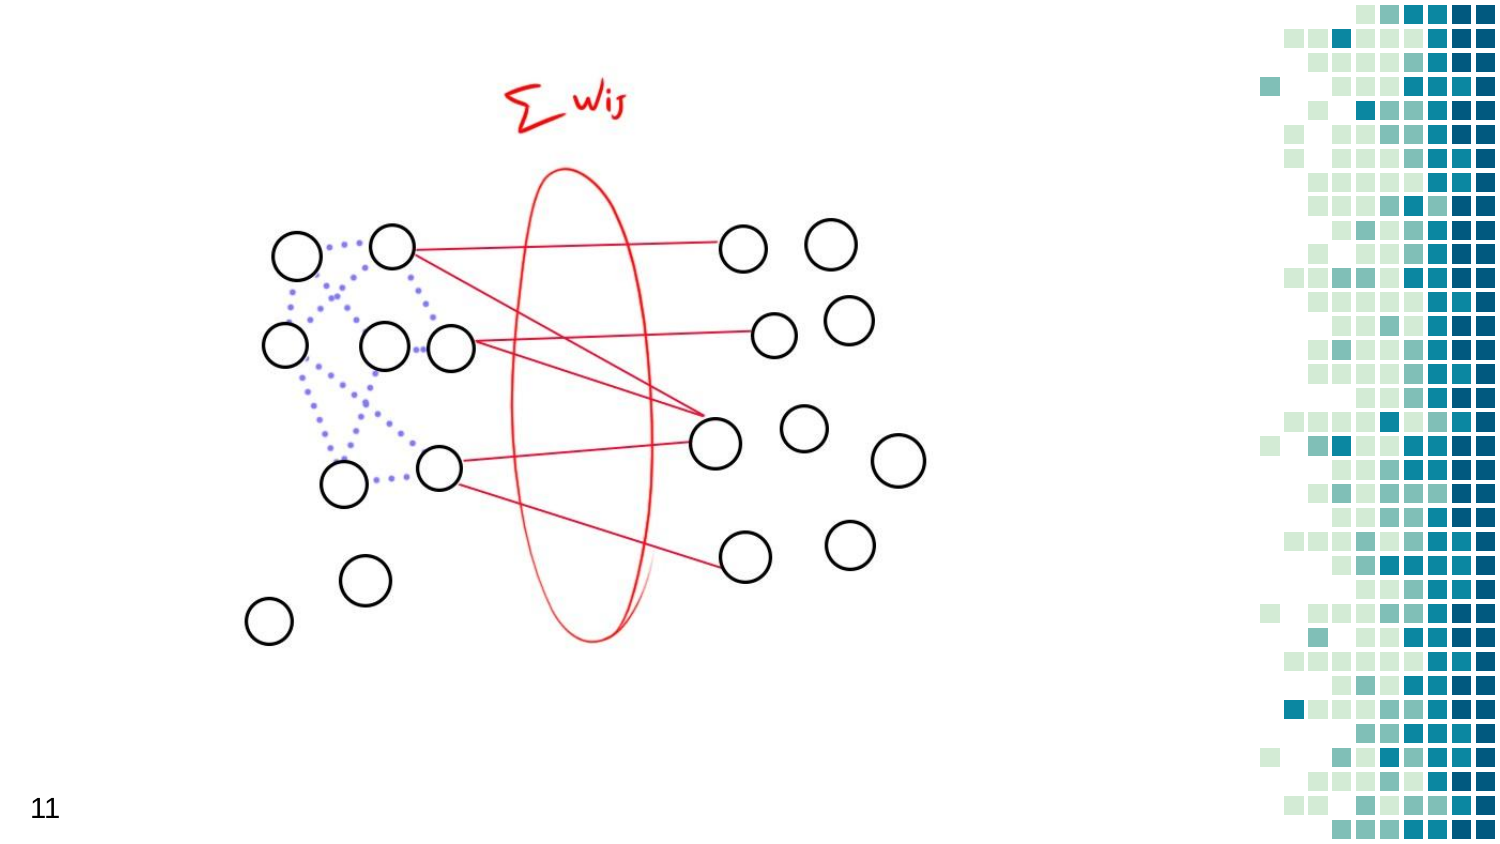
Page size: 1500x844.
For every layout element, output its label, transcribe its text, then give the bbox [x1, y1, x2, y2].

picture [189, 49, 982, 844]
slide_number ‹#› [15, 774, 105, 839]
